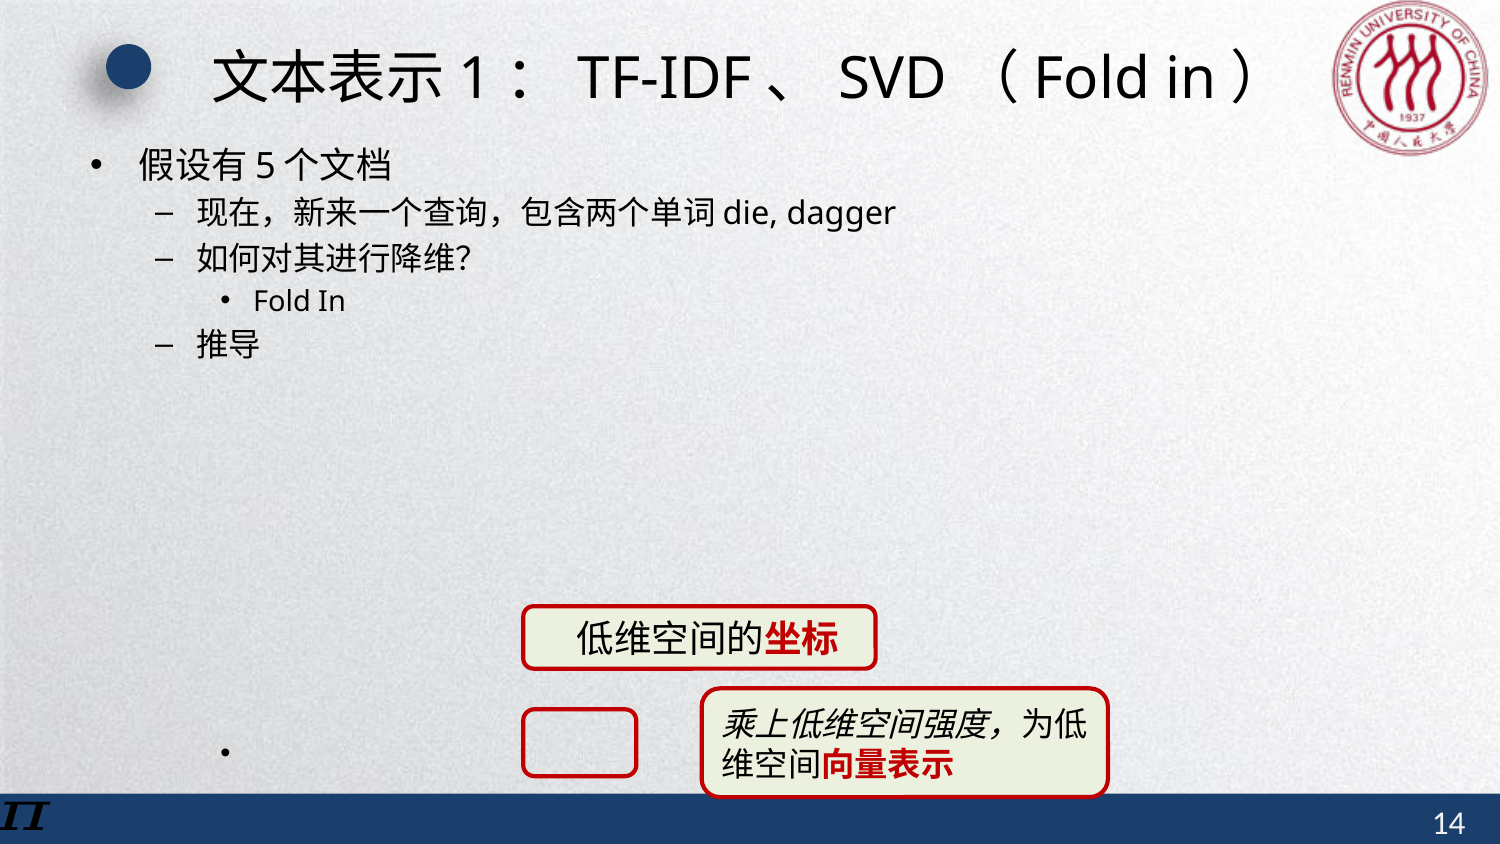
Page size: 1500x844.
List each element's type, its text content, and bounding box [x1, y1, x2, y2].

title 文本表示1：TF-IDF、SVD（Fold in） [75, 33, 1425, 116]
picture [0, 0, 1500, 793]
text_box [521, 707, 639, 779]
